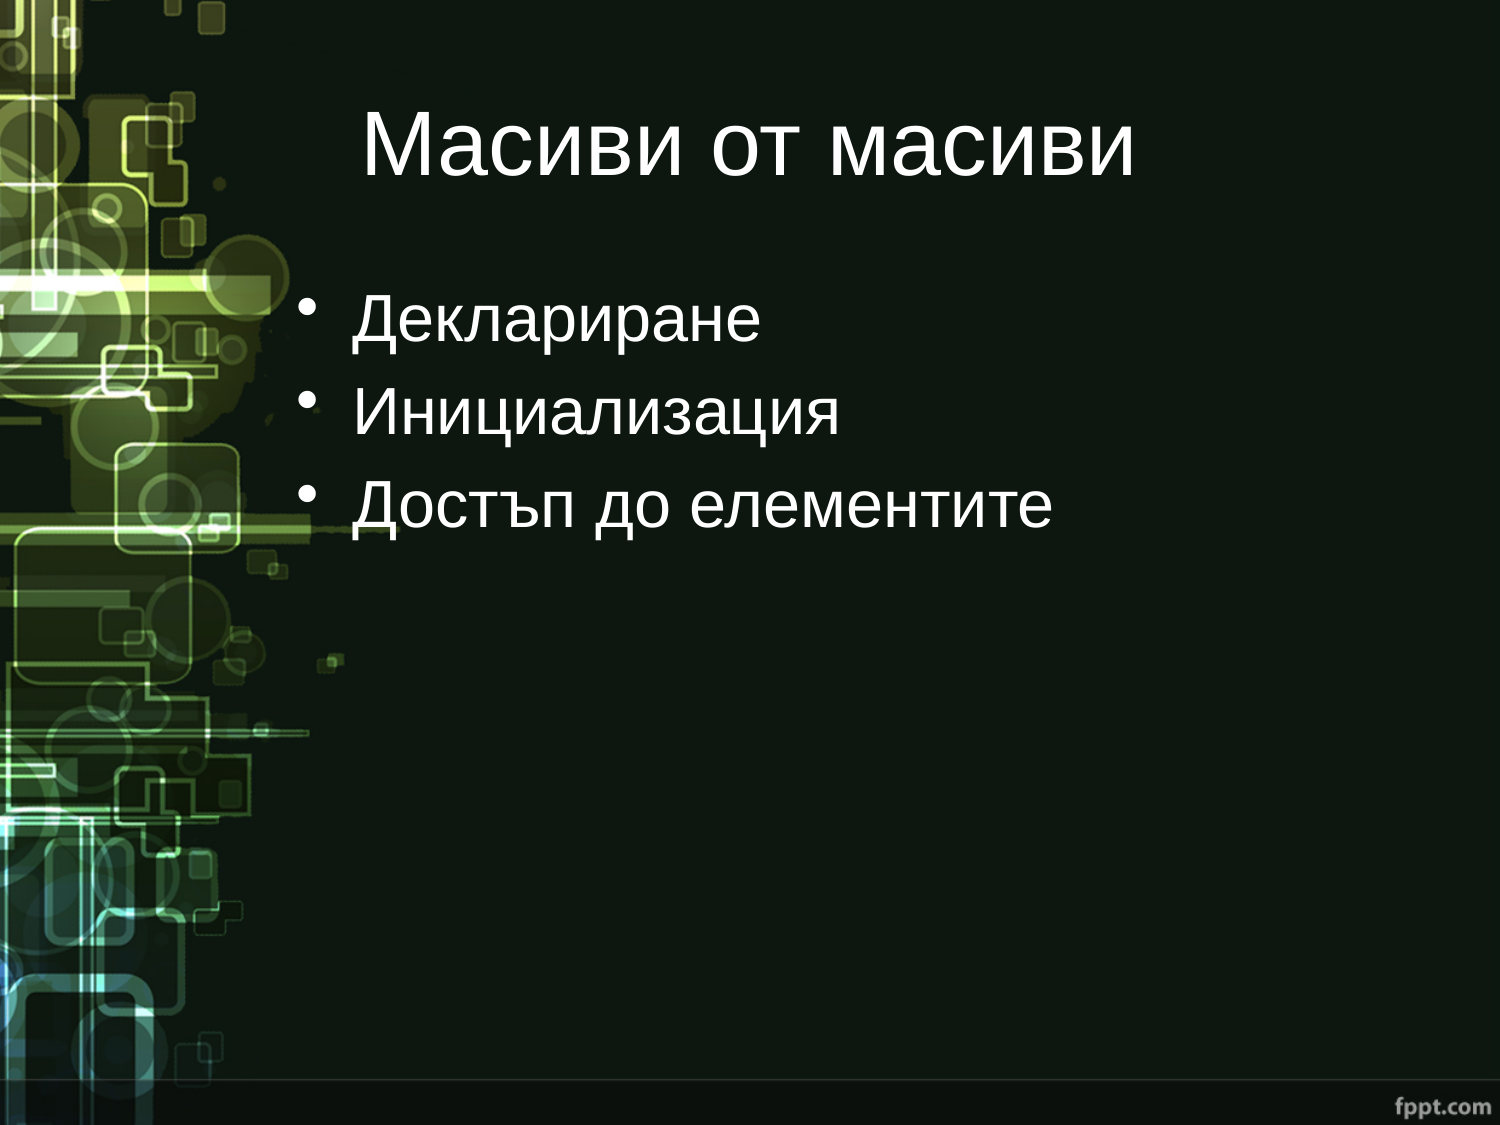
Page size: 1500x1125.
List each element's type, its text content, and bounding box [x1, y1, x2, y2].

list Деклариране Инициализация Достъп до елементите [100, 267, 1353, 716]
picture [0, 0, 1500, 1125]
title Масиви от масиви [75, 45, 1425, 233]
